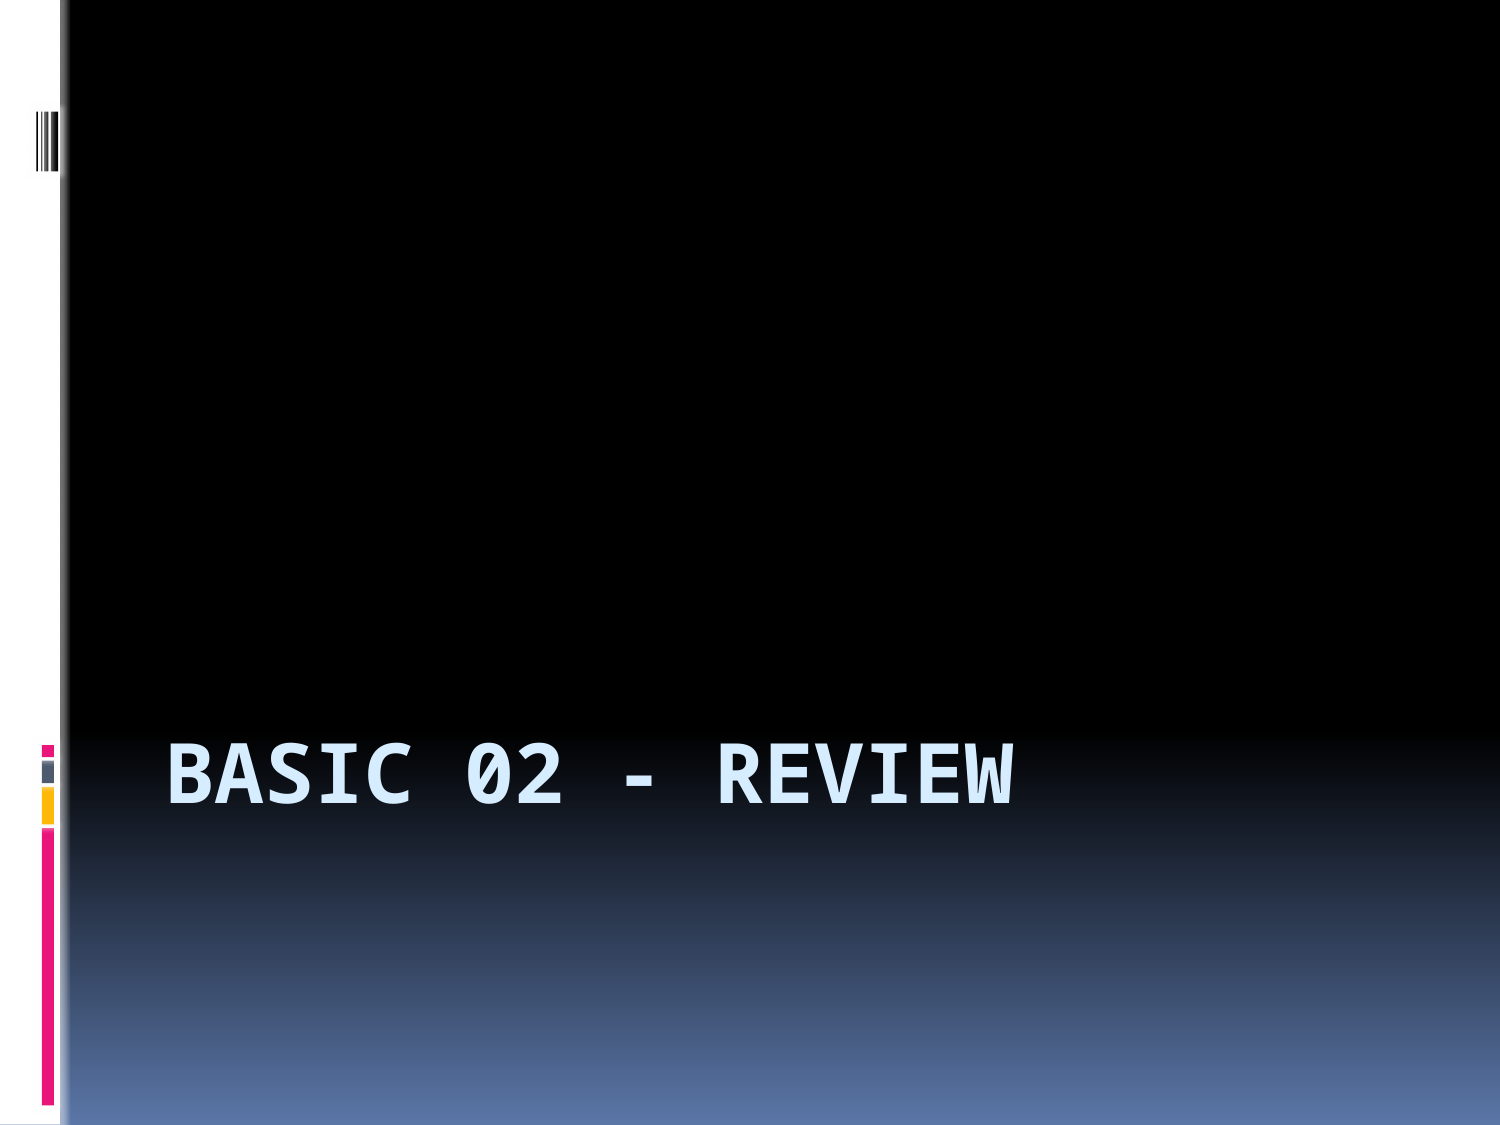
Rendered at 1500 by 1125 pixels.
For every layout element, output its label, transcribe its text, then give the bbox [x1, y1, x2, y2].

title Basic 02 - Review [150, 712, 1425, 1037]
